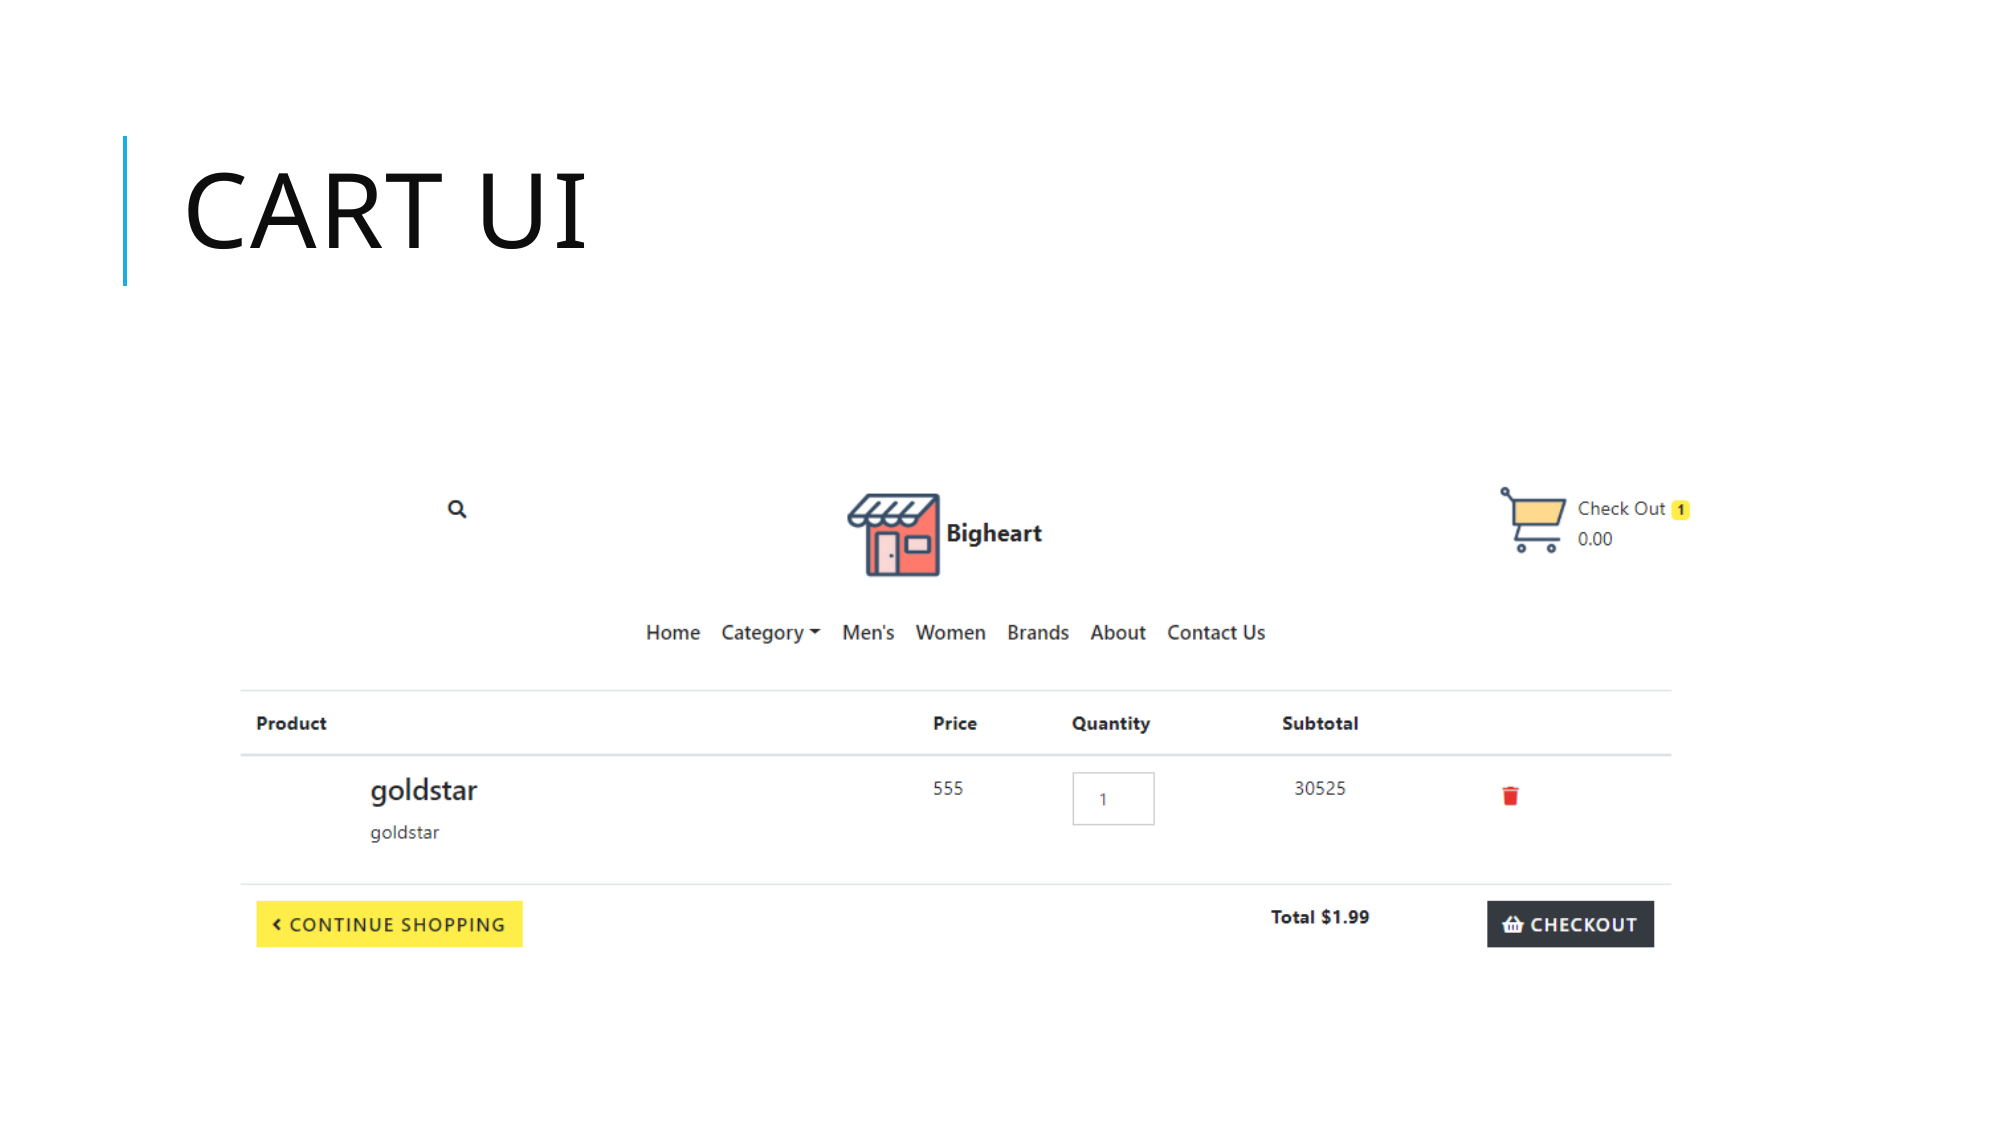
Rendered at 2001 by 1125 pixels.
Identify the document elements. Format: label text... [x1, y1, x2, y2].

title cart Ui [168, 96, 1763, 342]
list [167, 449, 1763, 1043]
